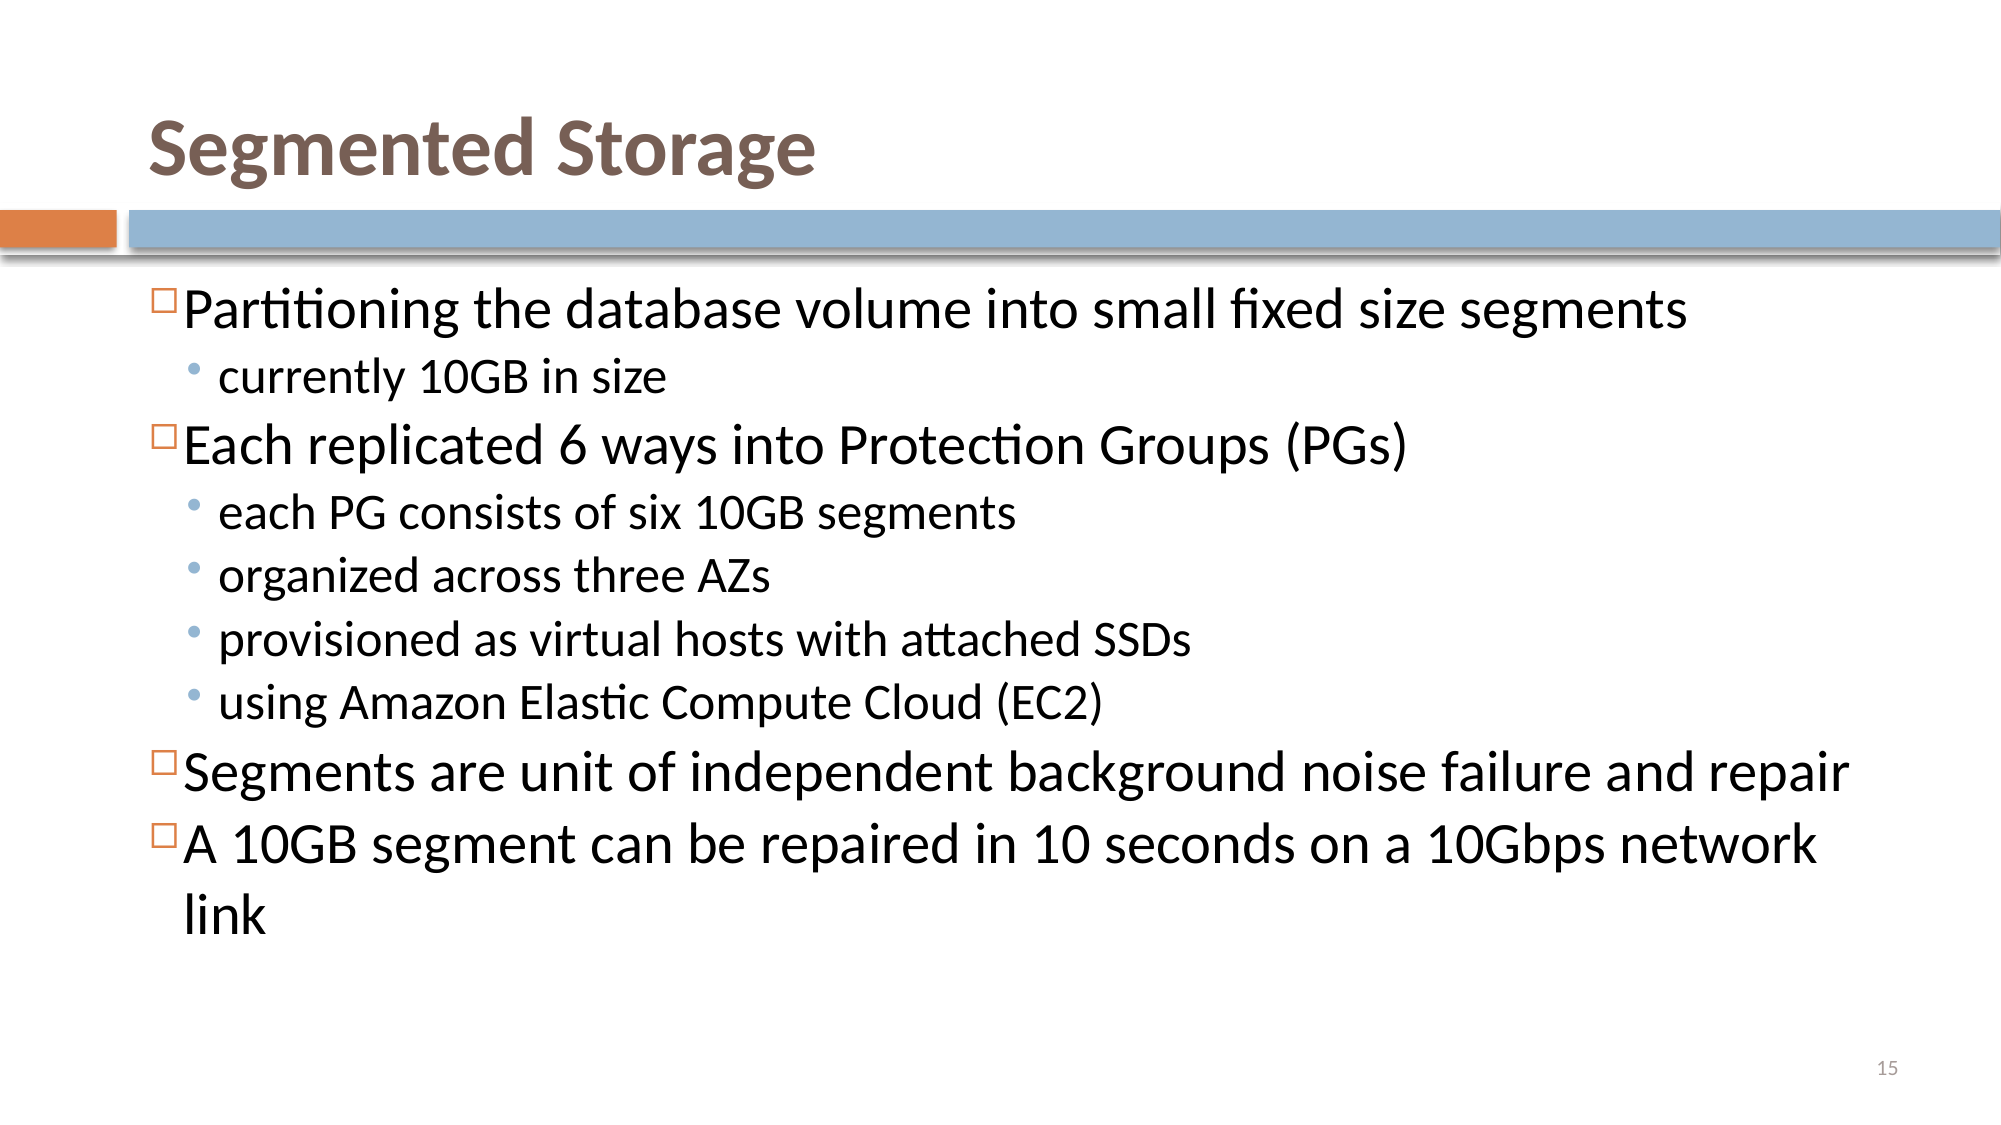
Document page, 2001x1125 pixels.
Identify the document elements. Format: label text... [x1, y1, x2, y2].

slide_number 15 [1756, 1046, 1914, 1087]
title Segmented Storage [133, 37, 1918, 200]
list Partitioning the database volume into small fixed size segments currently 10GB in size Each replicated 6 ways into Protection Groups (PGs) each PG consists of six 10GB segments organized across three AZs provisioned as virtual hosts with attached SSDs using Amazon Elastic Compute Cloud (EC2) Segments are unit of independent background noise failure and repair A 10GB segment can be repaired in 10 seconds on a 10Gbps network link [133, 262, 1918, 1088]
